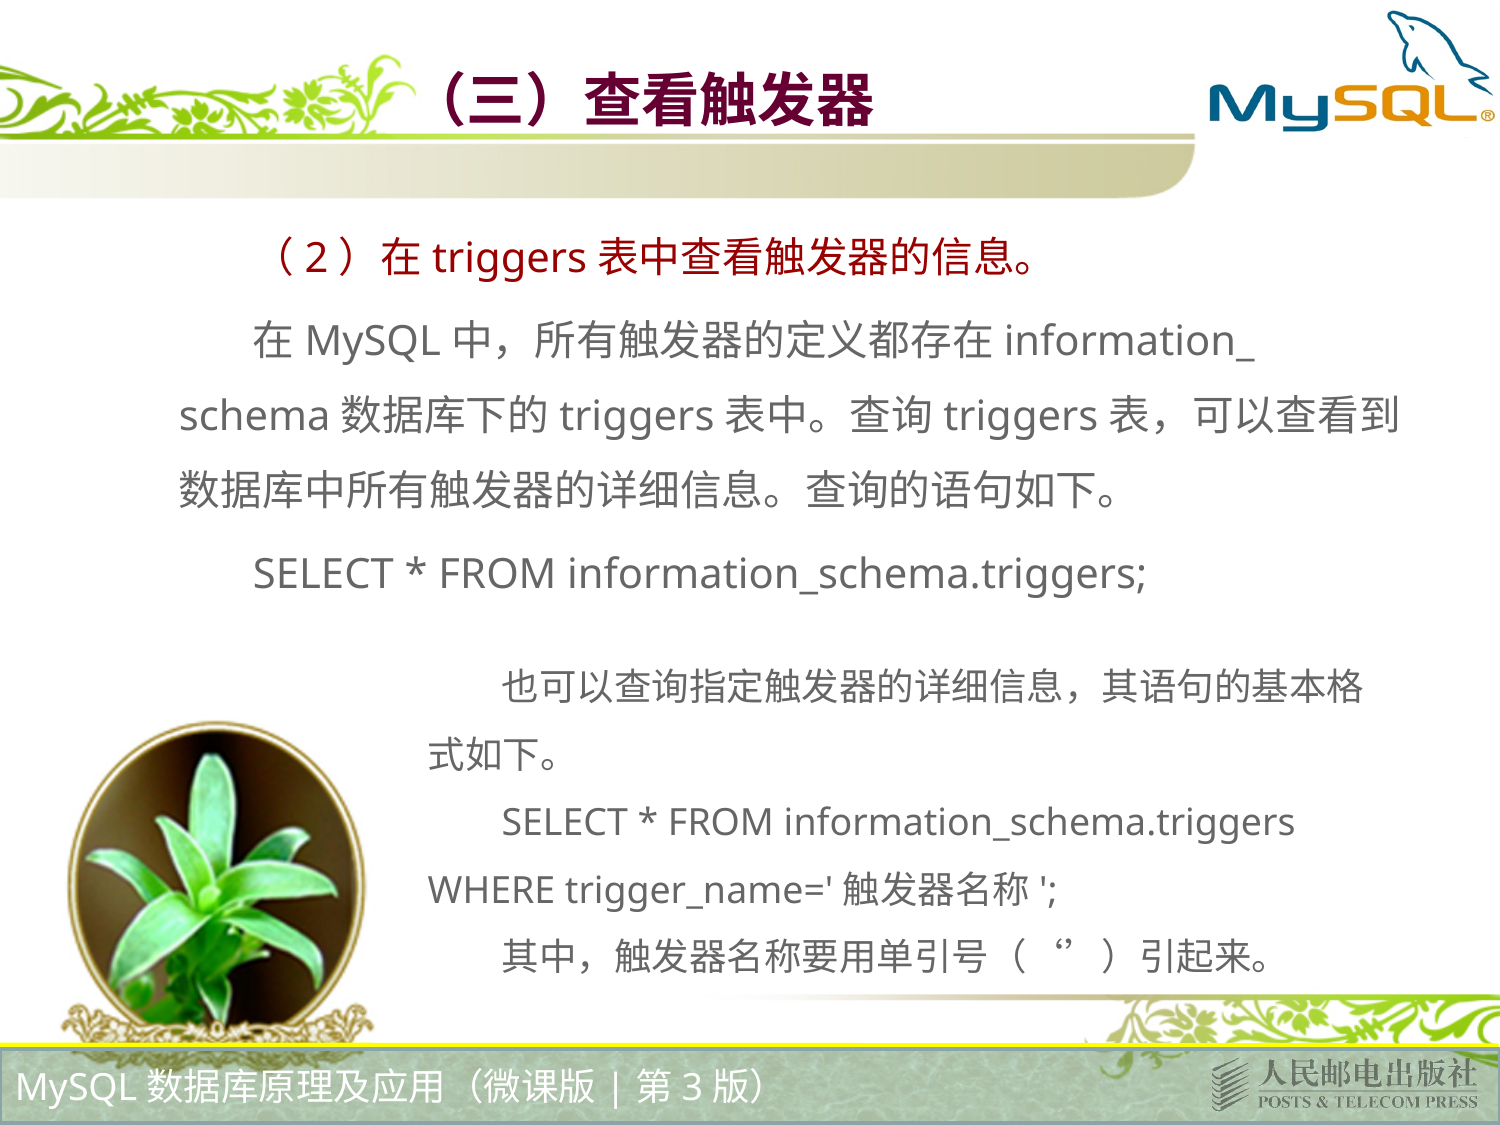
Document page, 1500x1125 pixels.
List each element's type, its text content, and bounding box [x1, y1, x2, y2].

text_box 也可以查询指定触发器的详细信息，其语句的基本格式如下。 SELECT * FROM information_schema.triggers WHERE trigger_name='触发器名称'; 其中，触发器名称要用单引号（‘’）引起来。 [383, 633, 1398, 986]
picture [0, 0, 1500, 1047]
title （三）查看触发器 [166, 35, 1117, 160]
list （2）在triggers表中查看触发器的信息。 在MySQL中，所有触发器的定义都存在information_ schema数据库下的triggers表中。查询triggers表，可以查看到数据库中所有触发器的详细信息。查询的语句如下。 SELECT * FROM information_schema.triggers; [134, 198, 1418, 619]
picture [2, 1051, 1198, 1121]
picture [1490, 1051, 1498, 1121]
